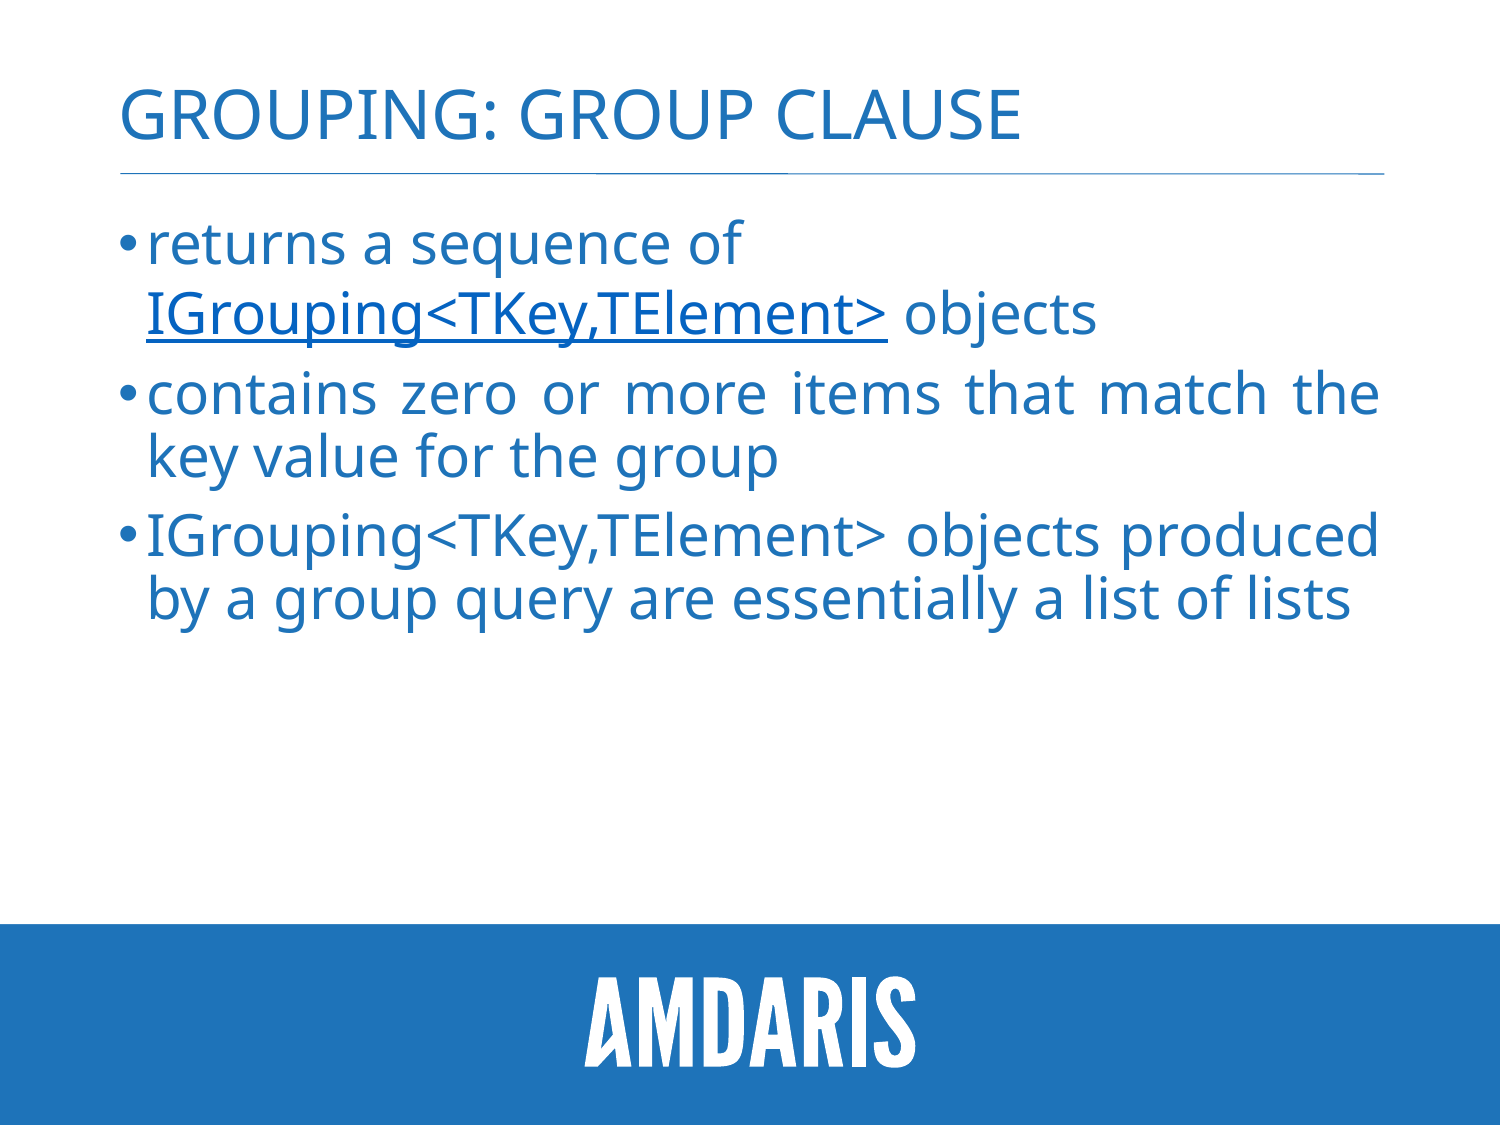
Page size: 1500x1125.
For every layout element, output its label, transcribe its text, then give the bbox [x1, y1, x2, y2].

list returns a sequence of IGrouping<TKey,TElement> objects contains zero or more items that match the key value for the group IGrouping<TKey,TElement> objects produced by a group query are essentially a list of lists [103, 206, 1397, 887]
title Grouping: group clause [103, 59, 1397, 175]
